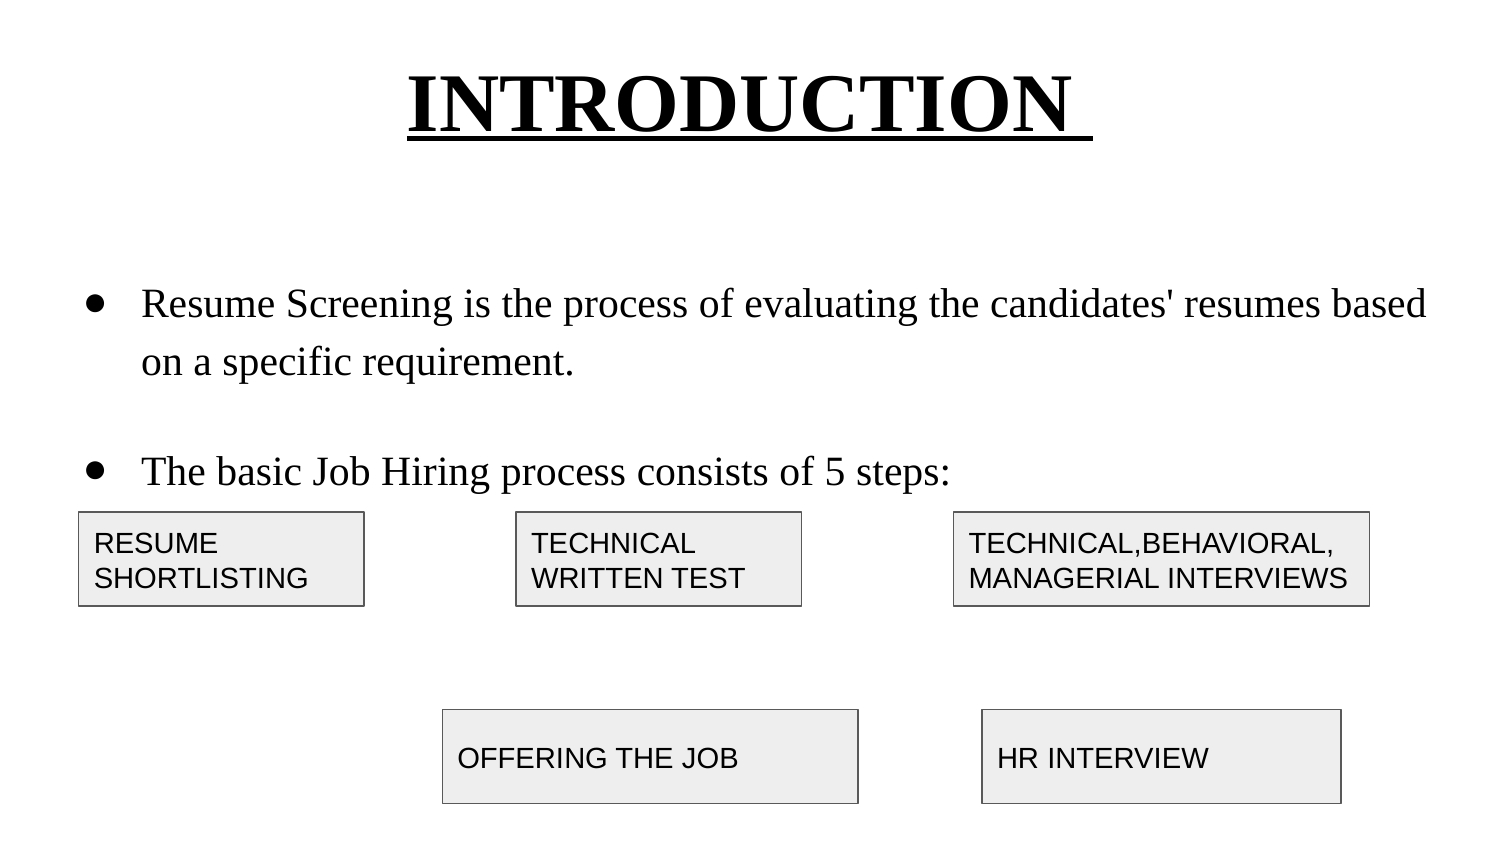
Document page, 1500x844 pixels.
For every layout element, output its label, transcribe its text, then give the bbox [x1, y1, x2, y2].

text_box HR INTERVIEW [982, 709, 1341, 804]
text_box RESUME SHORTLISTING [78, 512, 365, 606]
list Resume Screening is the process of evaluating the candidates' resumes based on a specific requirement. The basic Job Hiring process consists of 5 steps: [51, 253, 1449, 814]
text_box TECHNICAL WRITTEN TEST [516, 512, 802, 606]
text_box OFFERING THE JOB [442, 709, 859, 804]
text_box TECHNICAL,BEHAVIORAL, MANAGERIAL INTERVIEWS [953, 512, 1370, 606]
title INTRODUCTION [51, 33, 1449, 167]
